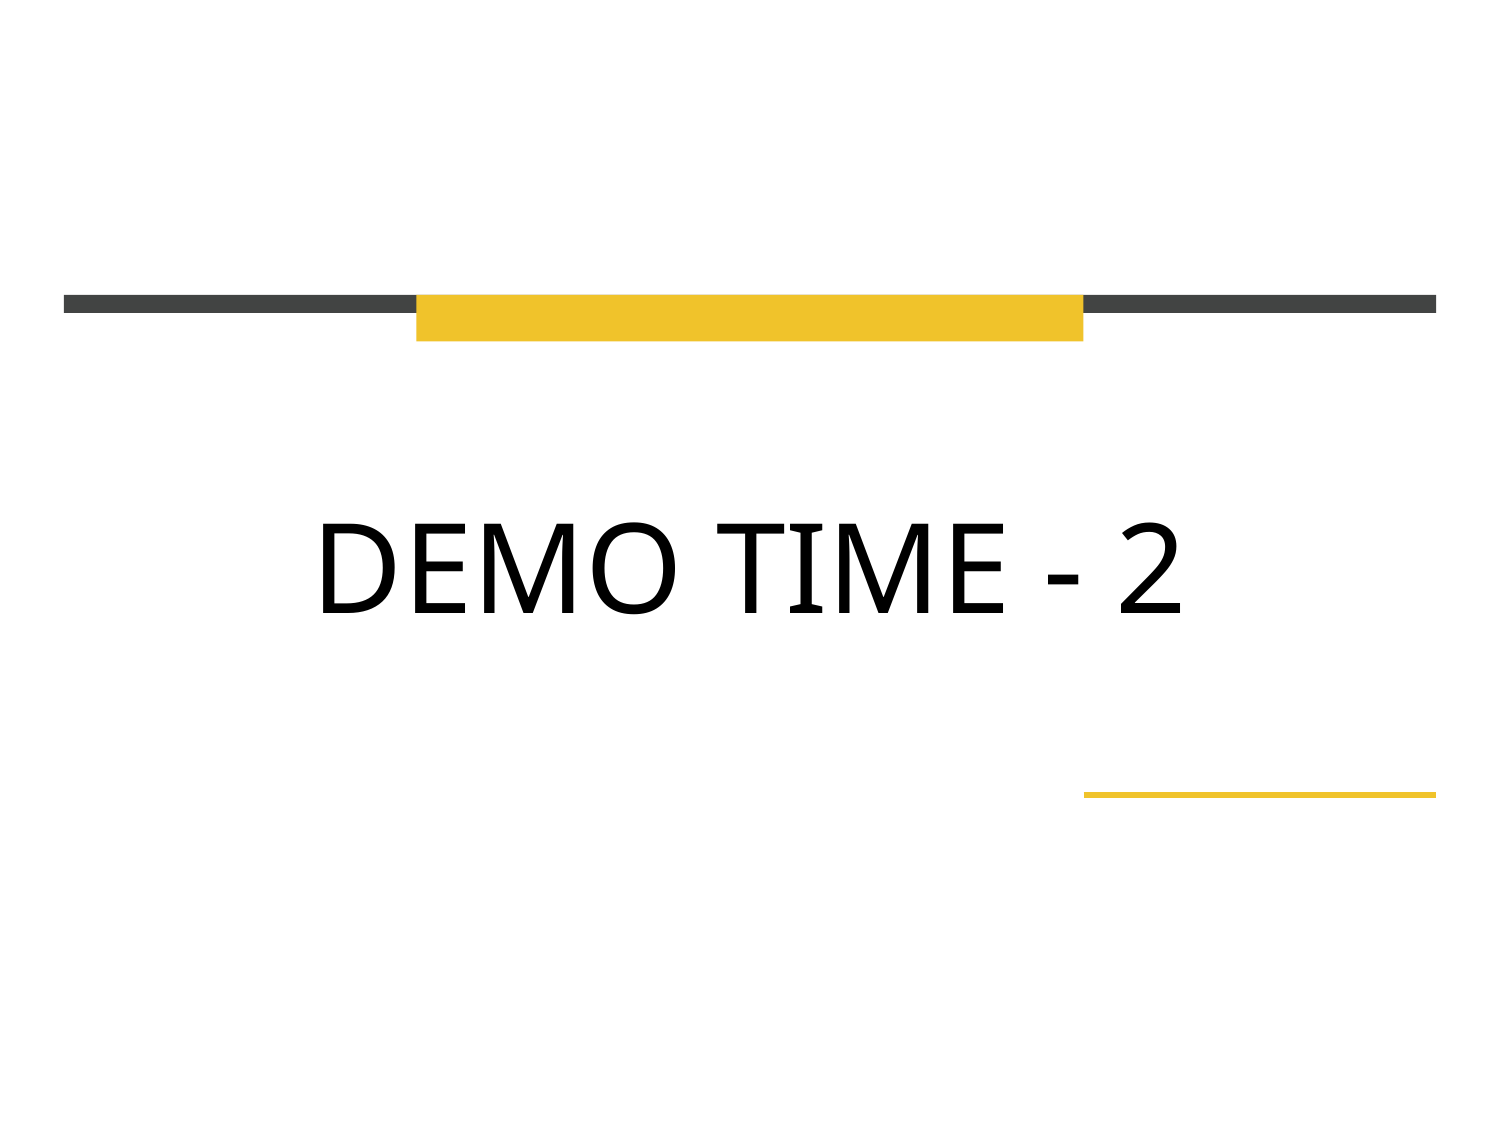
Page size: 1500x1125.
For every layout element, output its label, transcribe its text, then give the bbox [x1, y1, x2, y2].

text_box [63, 294, 1437, 342]
text_box DEMO TIME - 2 [63, 481, 1437, 647]
